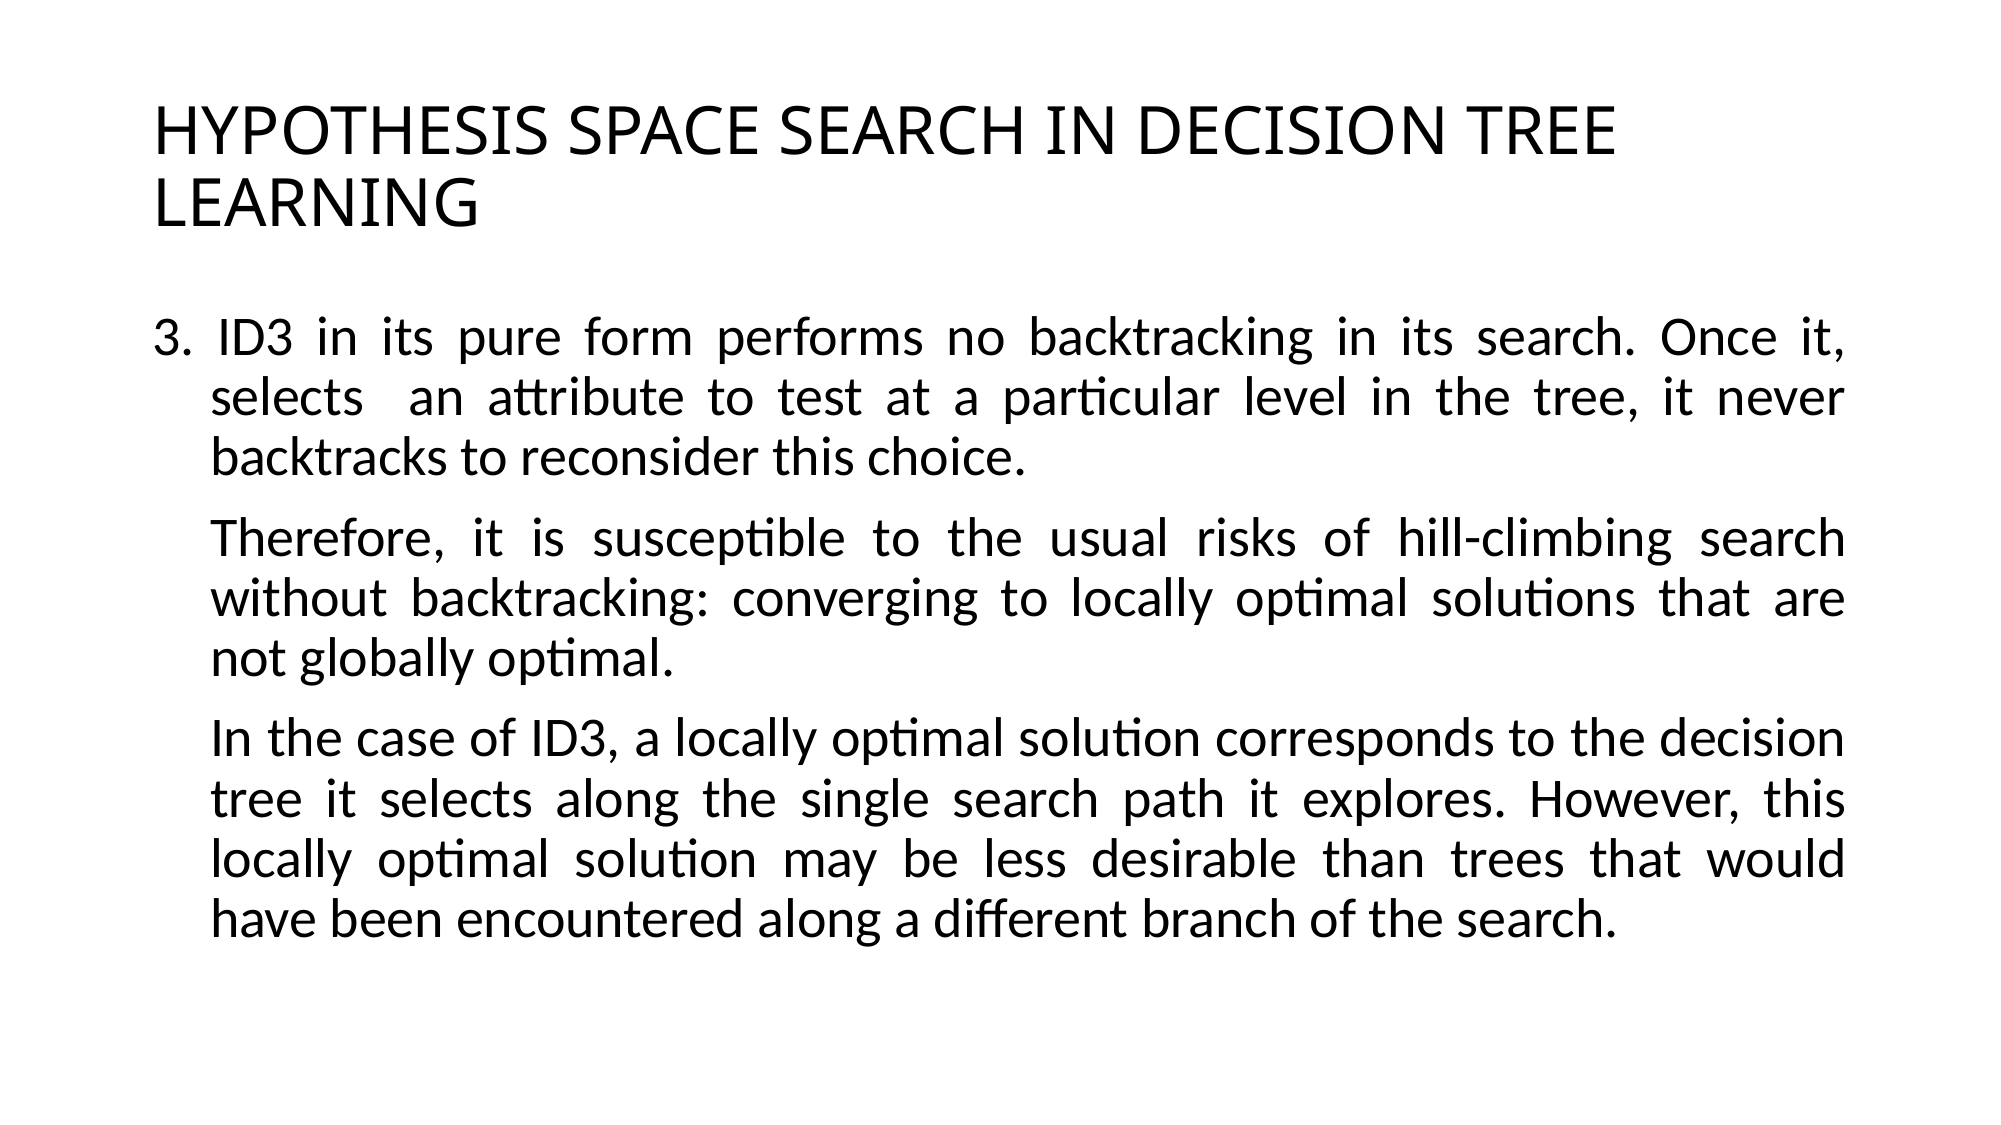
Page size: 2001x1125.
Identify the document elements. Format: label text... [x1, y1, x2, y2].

title HYPOTHESIS SPACE SEARCH IN DECISION TREE LEARNING [137, 59, 1863, 278]
list 3. ID3 in its pure form performs no backtracking in its search. Once it, selects an attribute to test at a particular level in the tree, it never backtracks to reconsider this choice. Therefore, it is susceptible to the usual risks of hill-climbing search without backtracking: converging to locally optimal solutions that are not globally optimal. In the case of ID3, a locally optimal solution corresponds to the decision tree it selects along the single search path it explores. However, this locally optimal solution may be less desirable than trees that would have been encountered along a different branch of the search. [137, 299, 1863, 1014]
